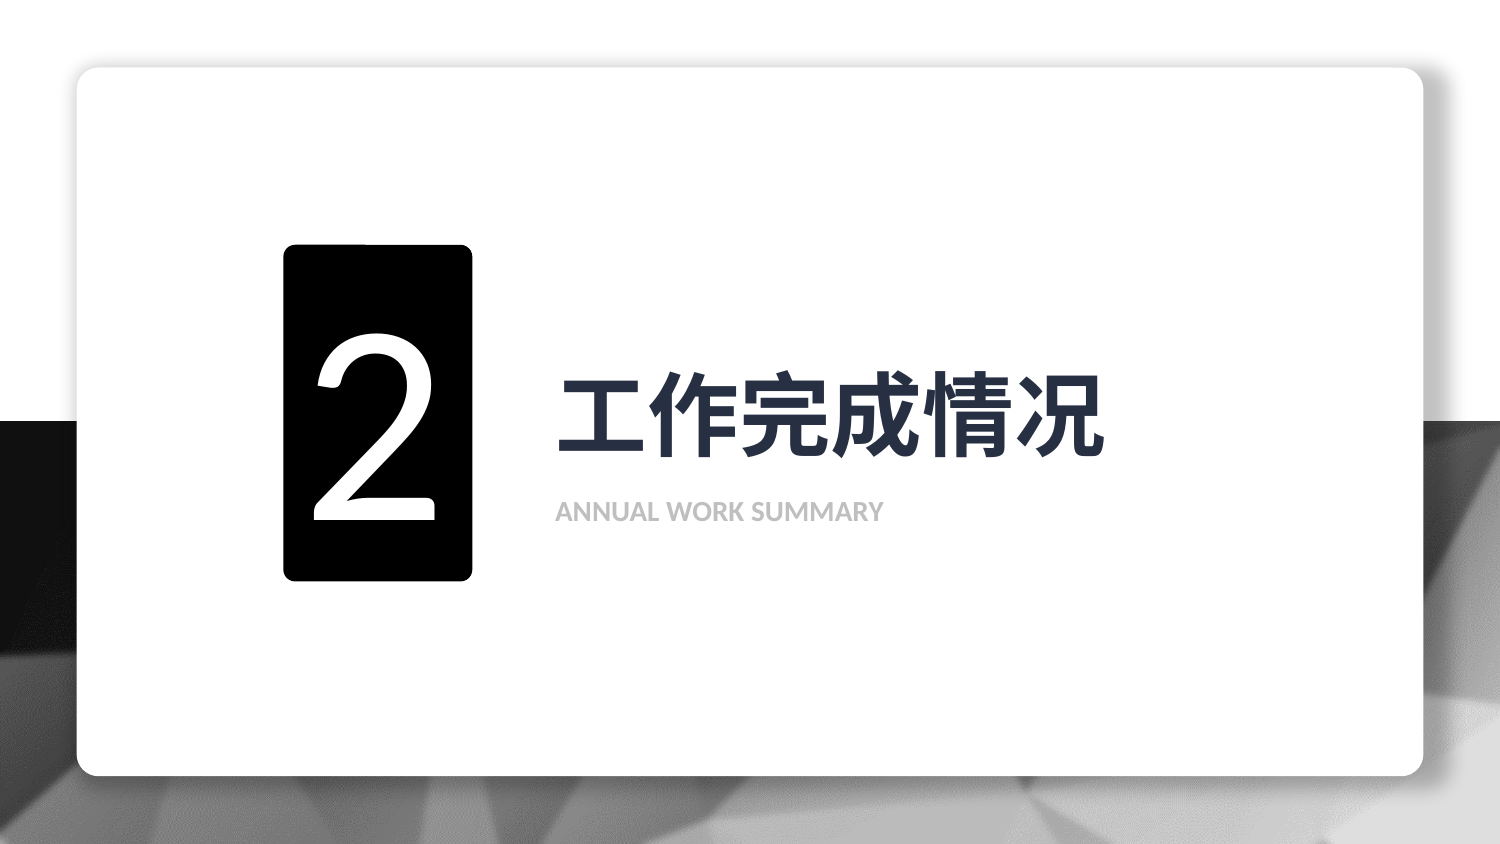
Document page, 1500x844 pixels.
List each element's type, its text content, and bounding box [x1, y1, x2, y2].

text_box [74, 65, 1426, 420]
picture [0, 421, 1500, 844]
text_box 工作完成情况 [555, 357, 1141, 420]
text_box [283, 232, 479, 582]
